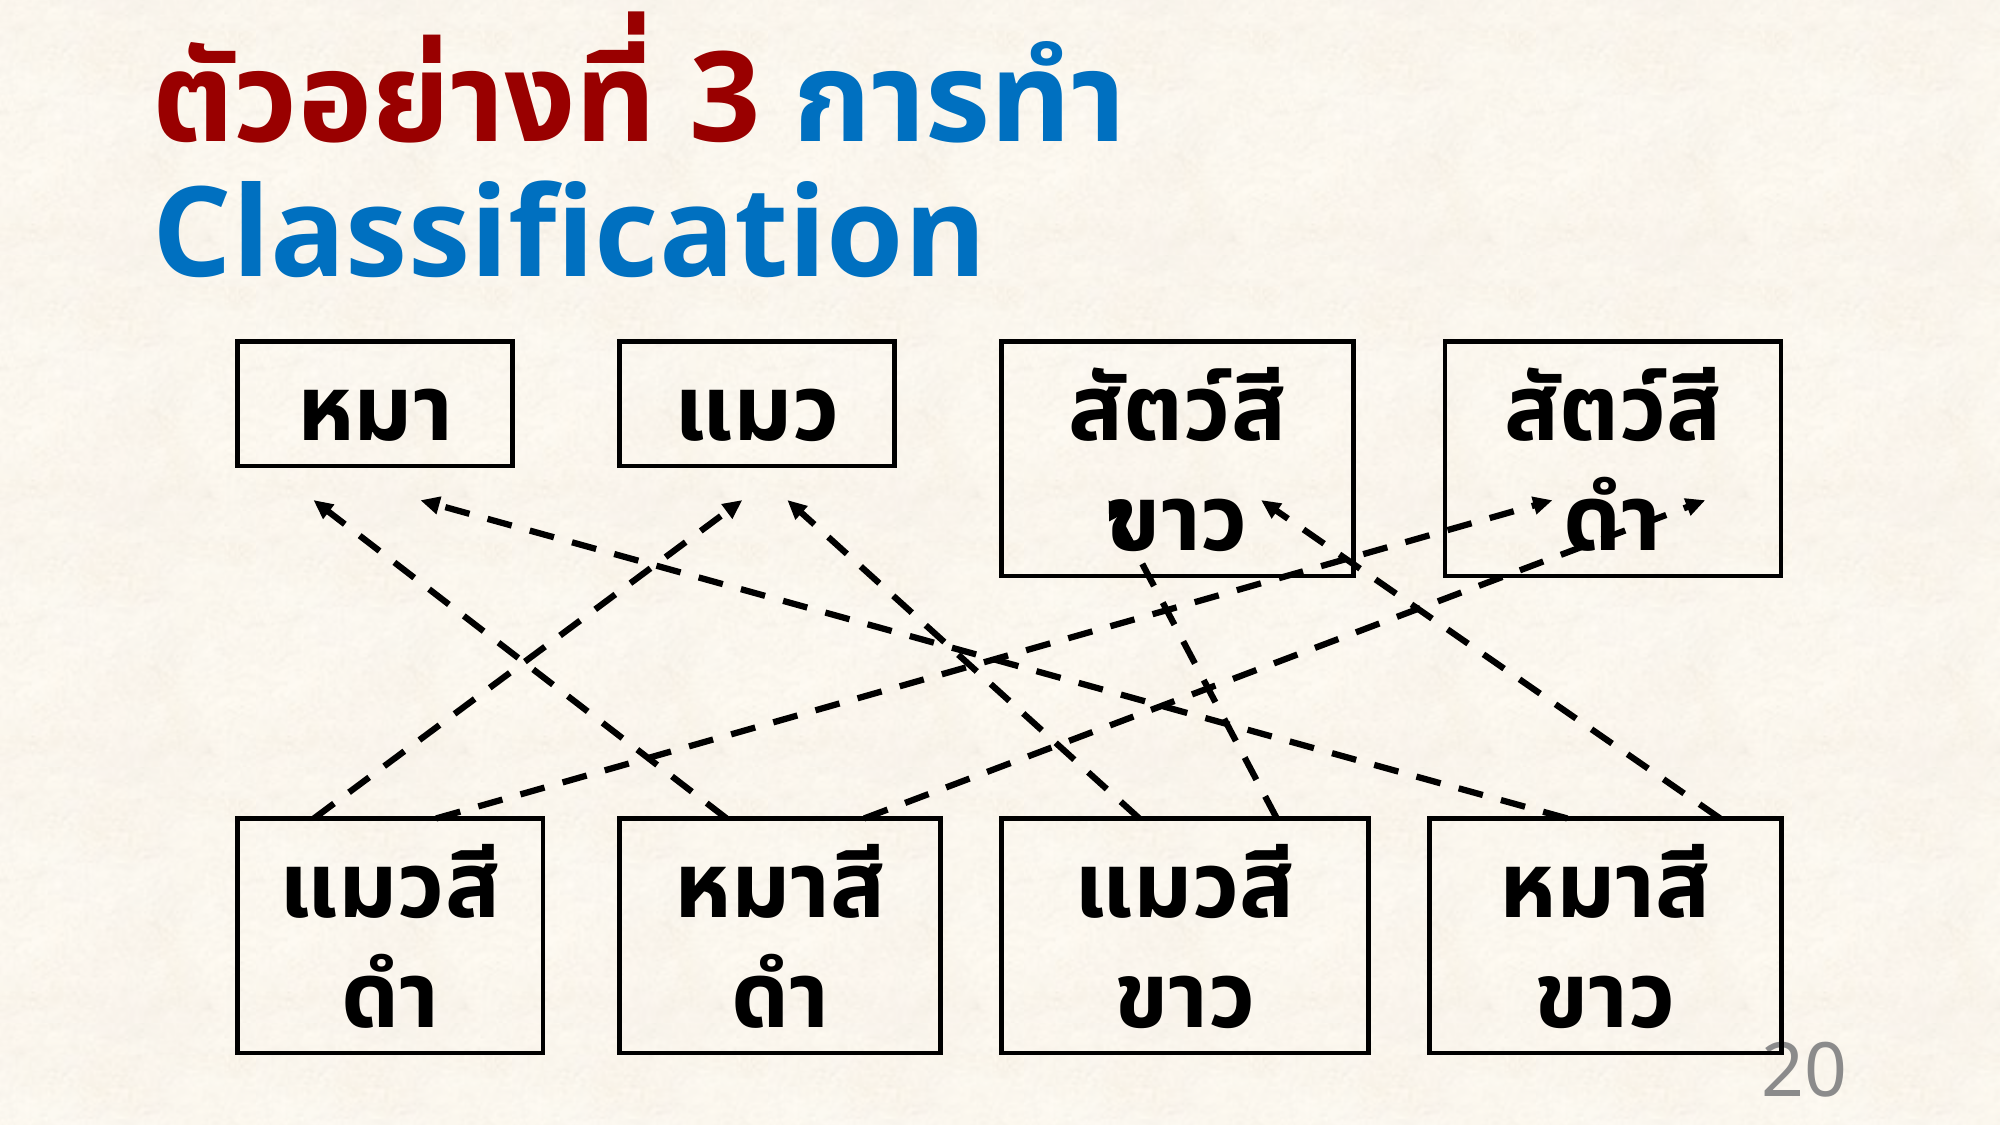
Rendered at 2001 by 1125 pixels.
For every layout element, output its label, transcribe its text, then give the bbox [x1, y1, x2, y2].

slide_number 20 [1412, 1042, 1863, 1103]
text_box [237, 341, 1782, 945]
title ตัวอย่างที่ 3 การทำ Classification [137, 59, 1863, 278]
